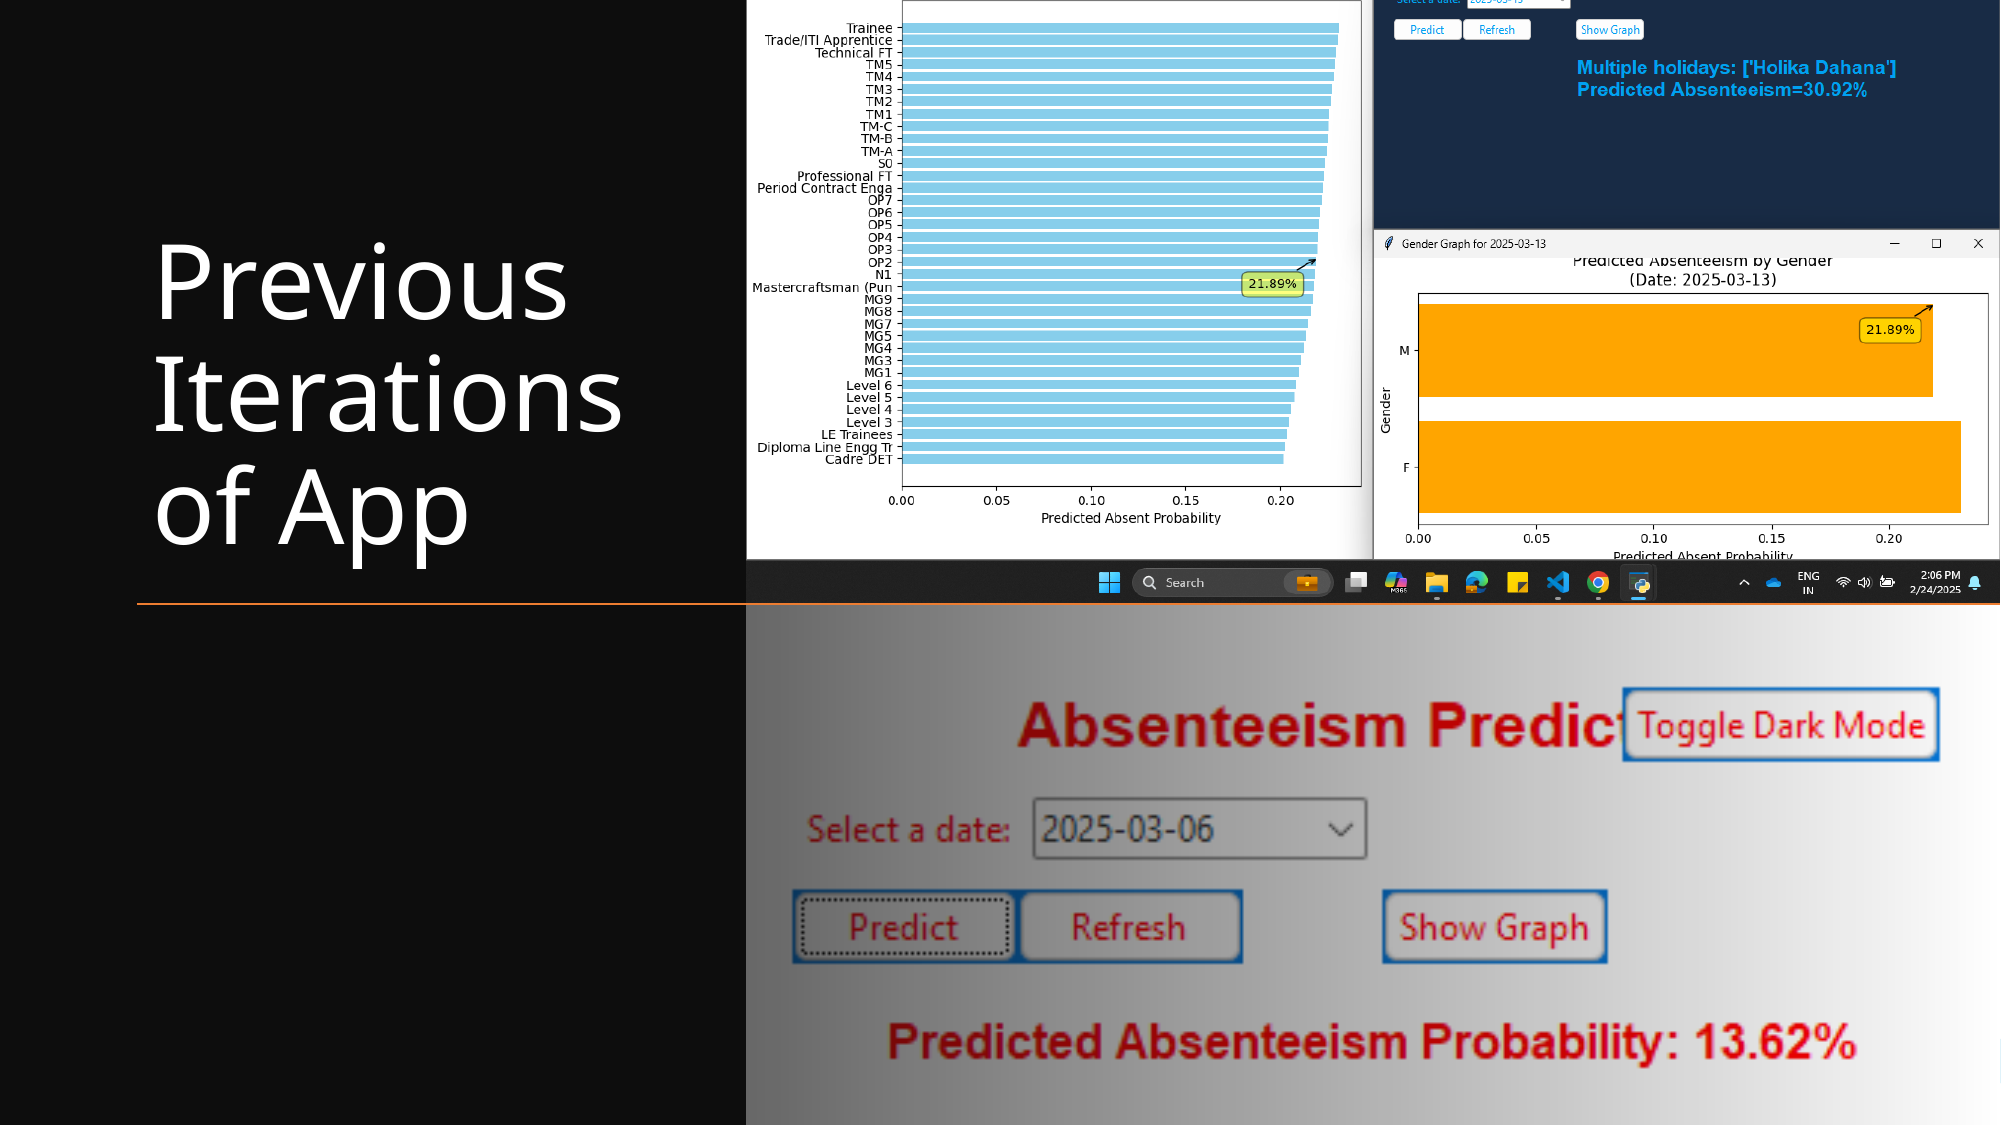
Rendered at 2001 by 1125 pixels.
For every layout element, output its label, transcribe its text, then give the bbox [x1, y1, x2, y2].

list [745, 0, 2000, 603]
text_box [0, 0, 745, 1125]
title Previous Iterations of App [137, 182, 745, 575]
picture [745, 604, 2001, 1125]
